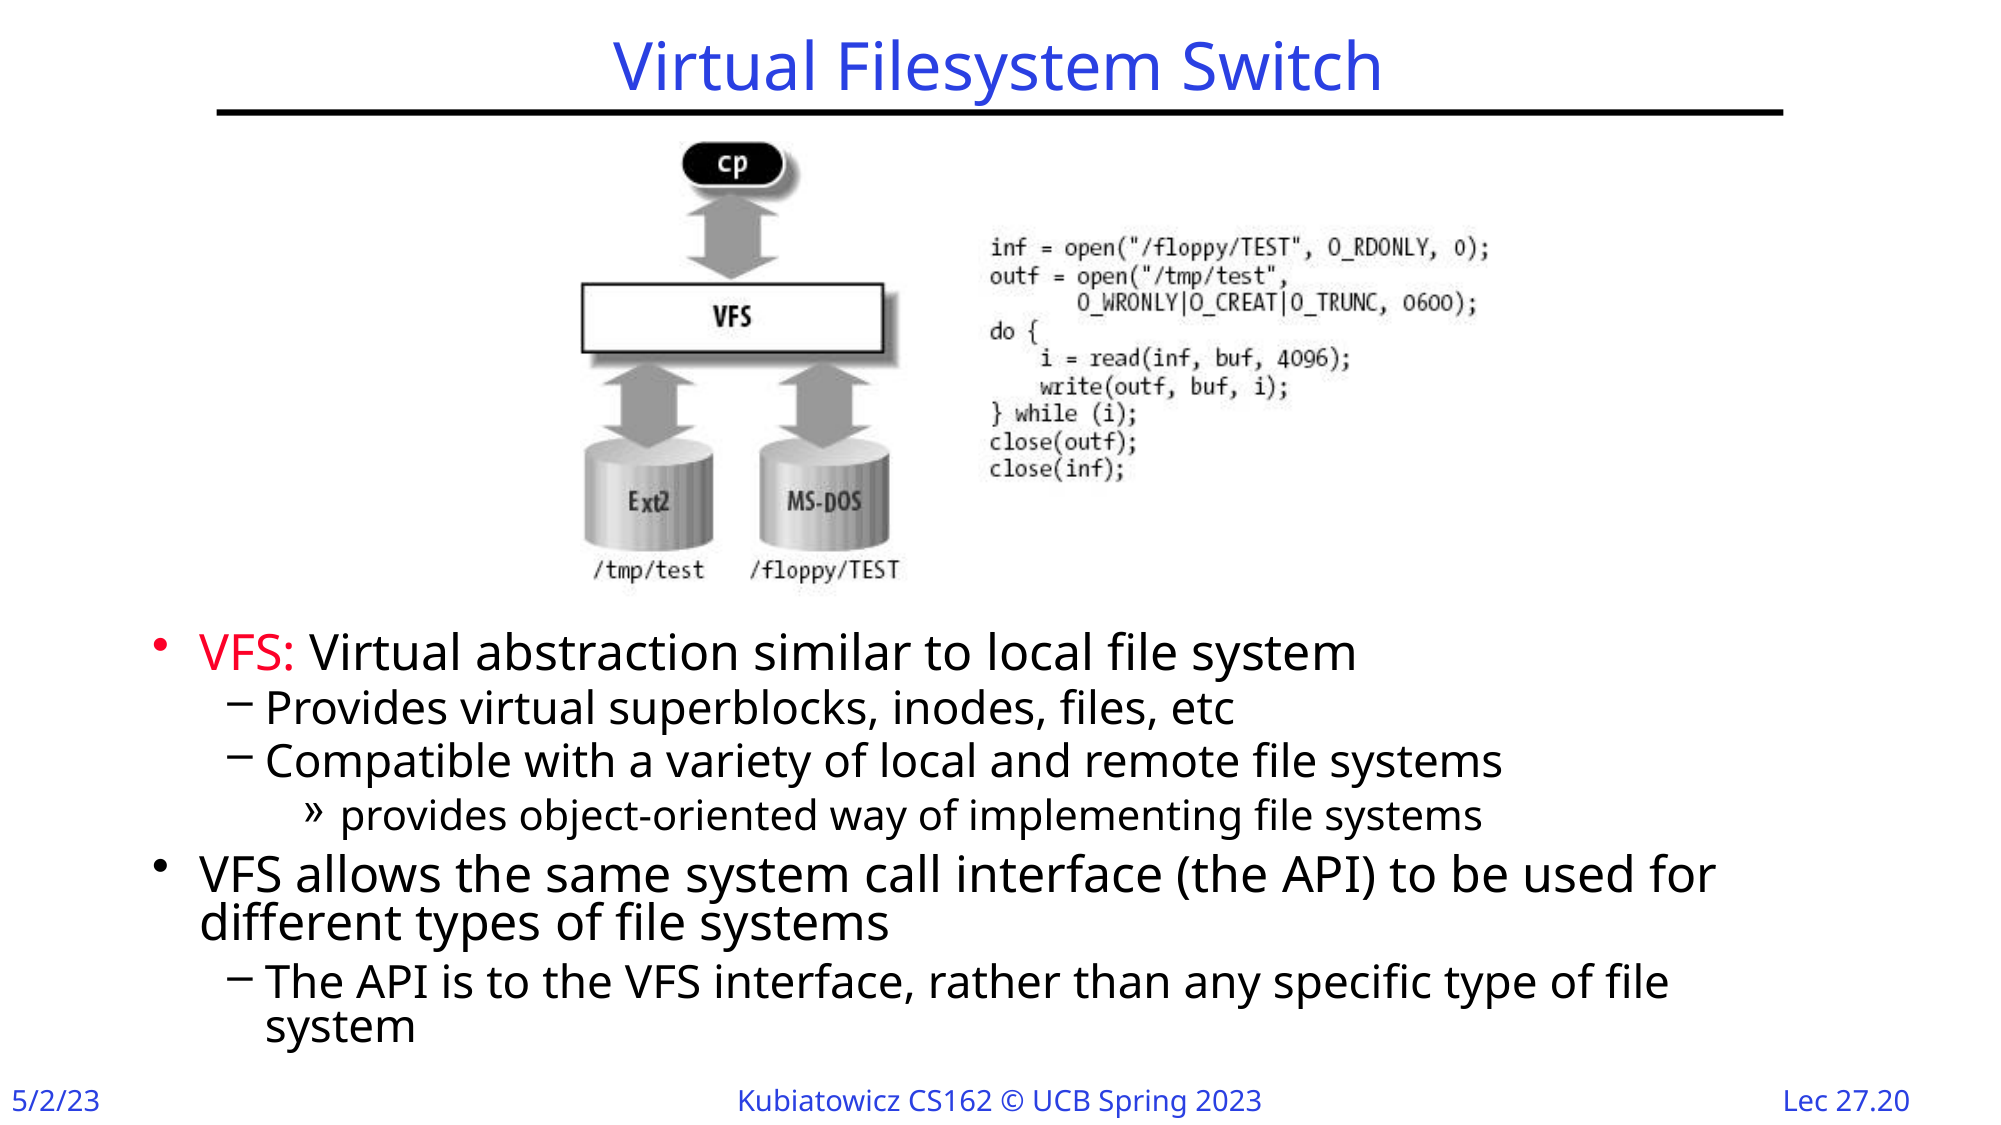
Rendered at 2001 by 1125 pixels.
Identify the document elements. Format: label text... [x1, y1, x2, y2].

title Virtual Filesystem Switch [324, 24, 1675, 113]
list VFS: Virtual abstraction similar to local file system Provides virtual superblocks, inodes, files, etc Compatible with a variety of local and remote file systems provides object-oriented way of implementing file systems VFS allows the same system call interface (the API) to be used for different types of file systems The API is to the VFS interface, rather than any specific type of file system [137, 624, 1850, 1088]
picture [579, 140, 1488, 601]
